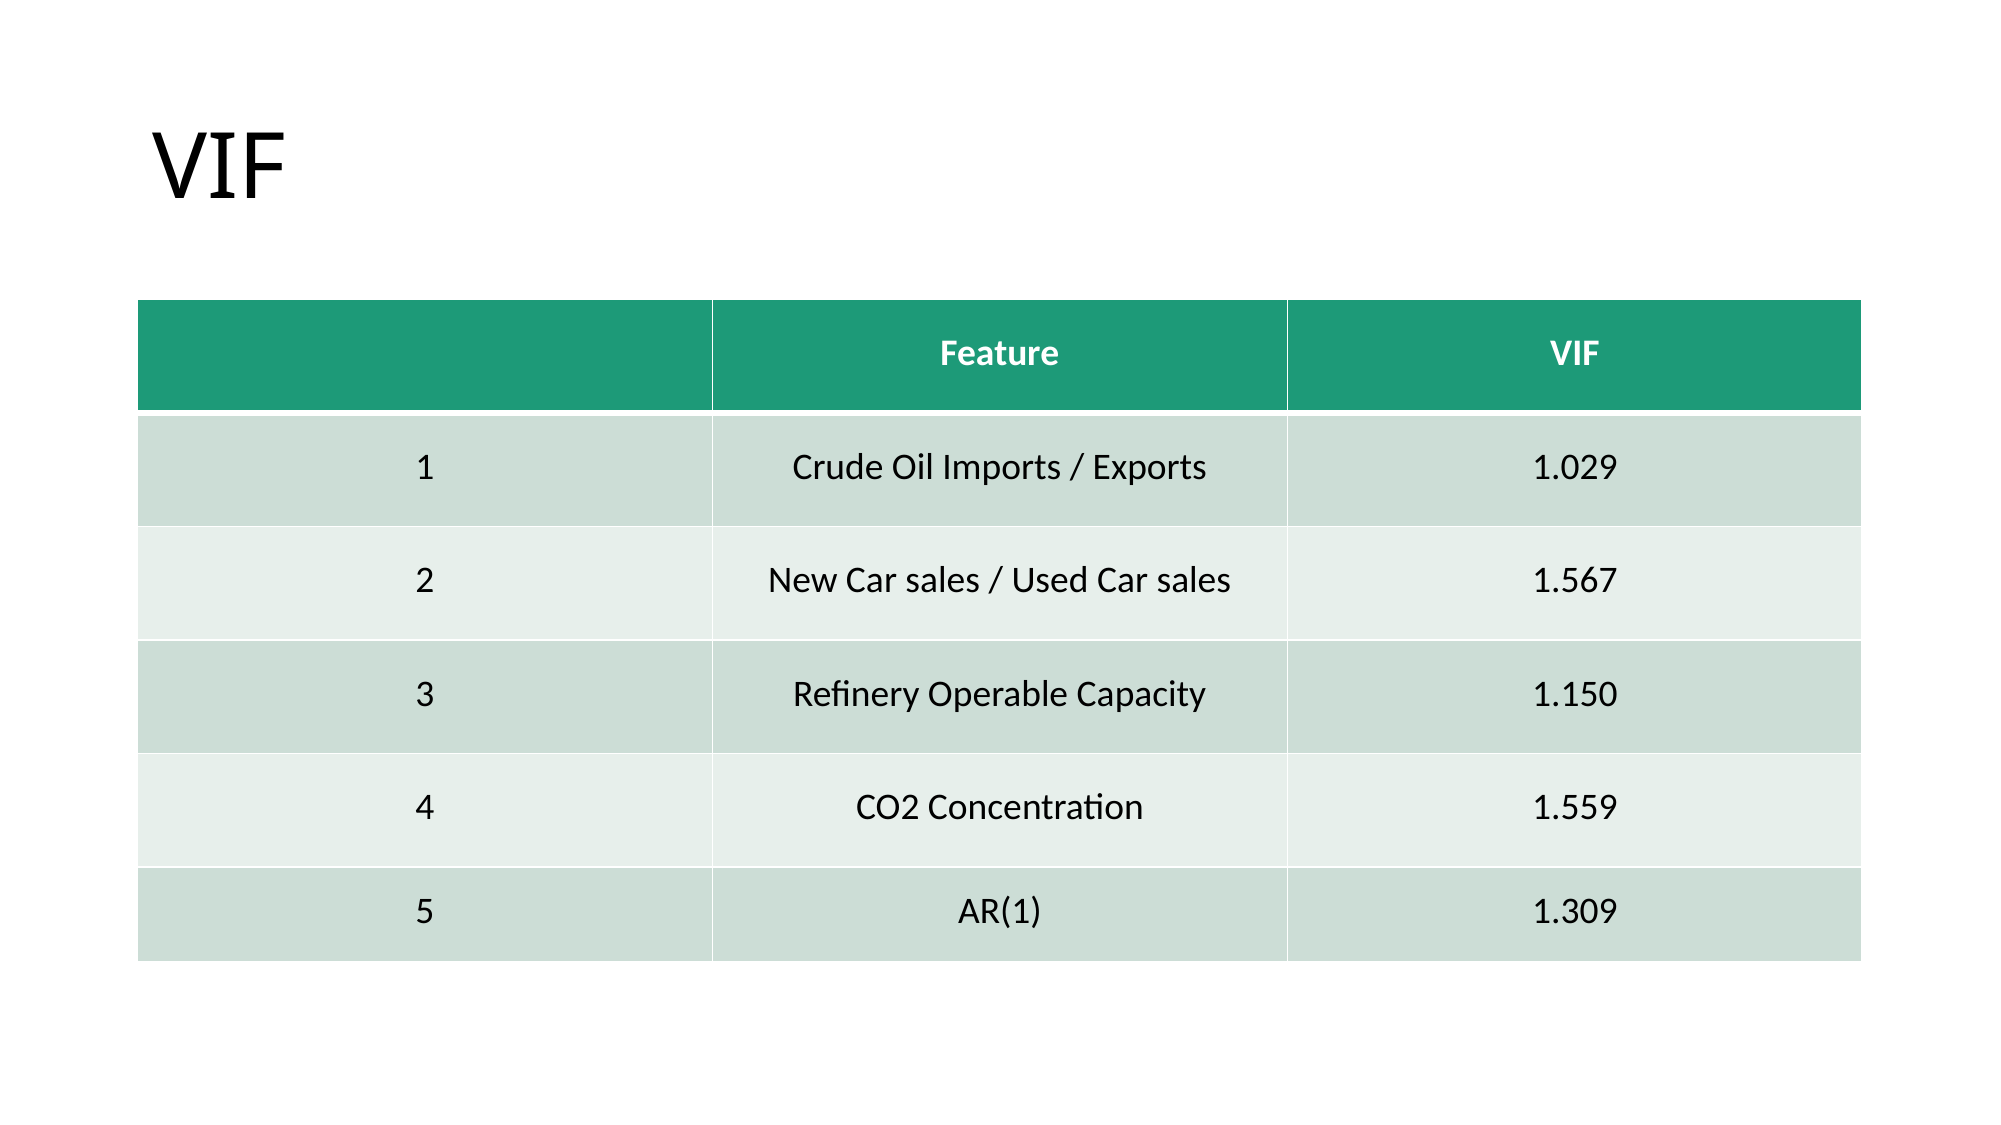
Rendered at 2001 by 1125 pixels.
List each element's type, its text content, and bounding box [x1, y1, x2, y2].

table_cell 1.150 [1288, 641, 1861, 753]
table_cell CO2 Concentration​ [713, 754, 1287, 866]
table_header ​ [138, 300, 712, 410]
table_cell 1.309 [1288, 868, 1861, 961]
table_header Feature​ [713, 300, 1287, 410]
table_cell 1​ [138, 416, 712, 526]
table_cell 1.567 [1288, 527, 1861, 639]
table_header VIF​ [1288, 300, 1861, 410]
table_cell New Car sales / Used Car sales​ [713, 527, 1287, 639]
table_cell Crude Oil Imports / Exports​ [713, 416, 1287, 526]
table_cell 5​ [138, 868, 712, 961]
table_cell 4​ [138, 754, 712, 866]
table_cell 1.559 [1288, 754, 1861, 866]
table_cell 1.029 [1288, 416, 1861, 526]
title VIF [137, 59, 1863, 278]
table_cell 2​ [138, 527, 712, 639]
table_cell 3​ [138, 641, 712, 753]
table_cell Refinery Operable Capacity​ [713, 641, 1287, 753]
table_cell AR(1)​ [713, 868, 1287, 961]
